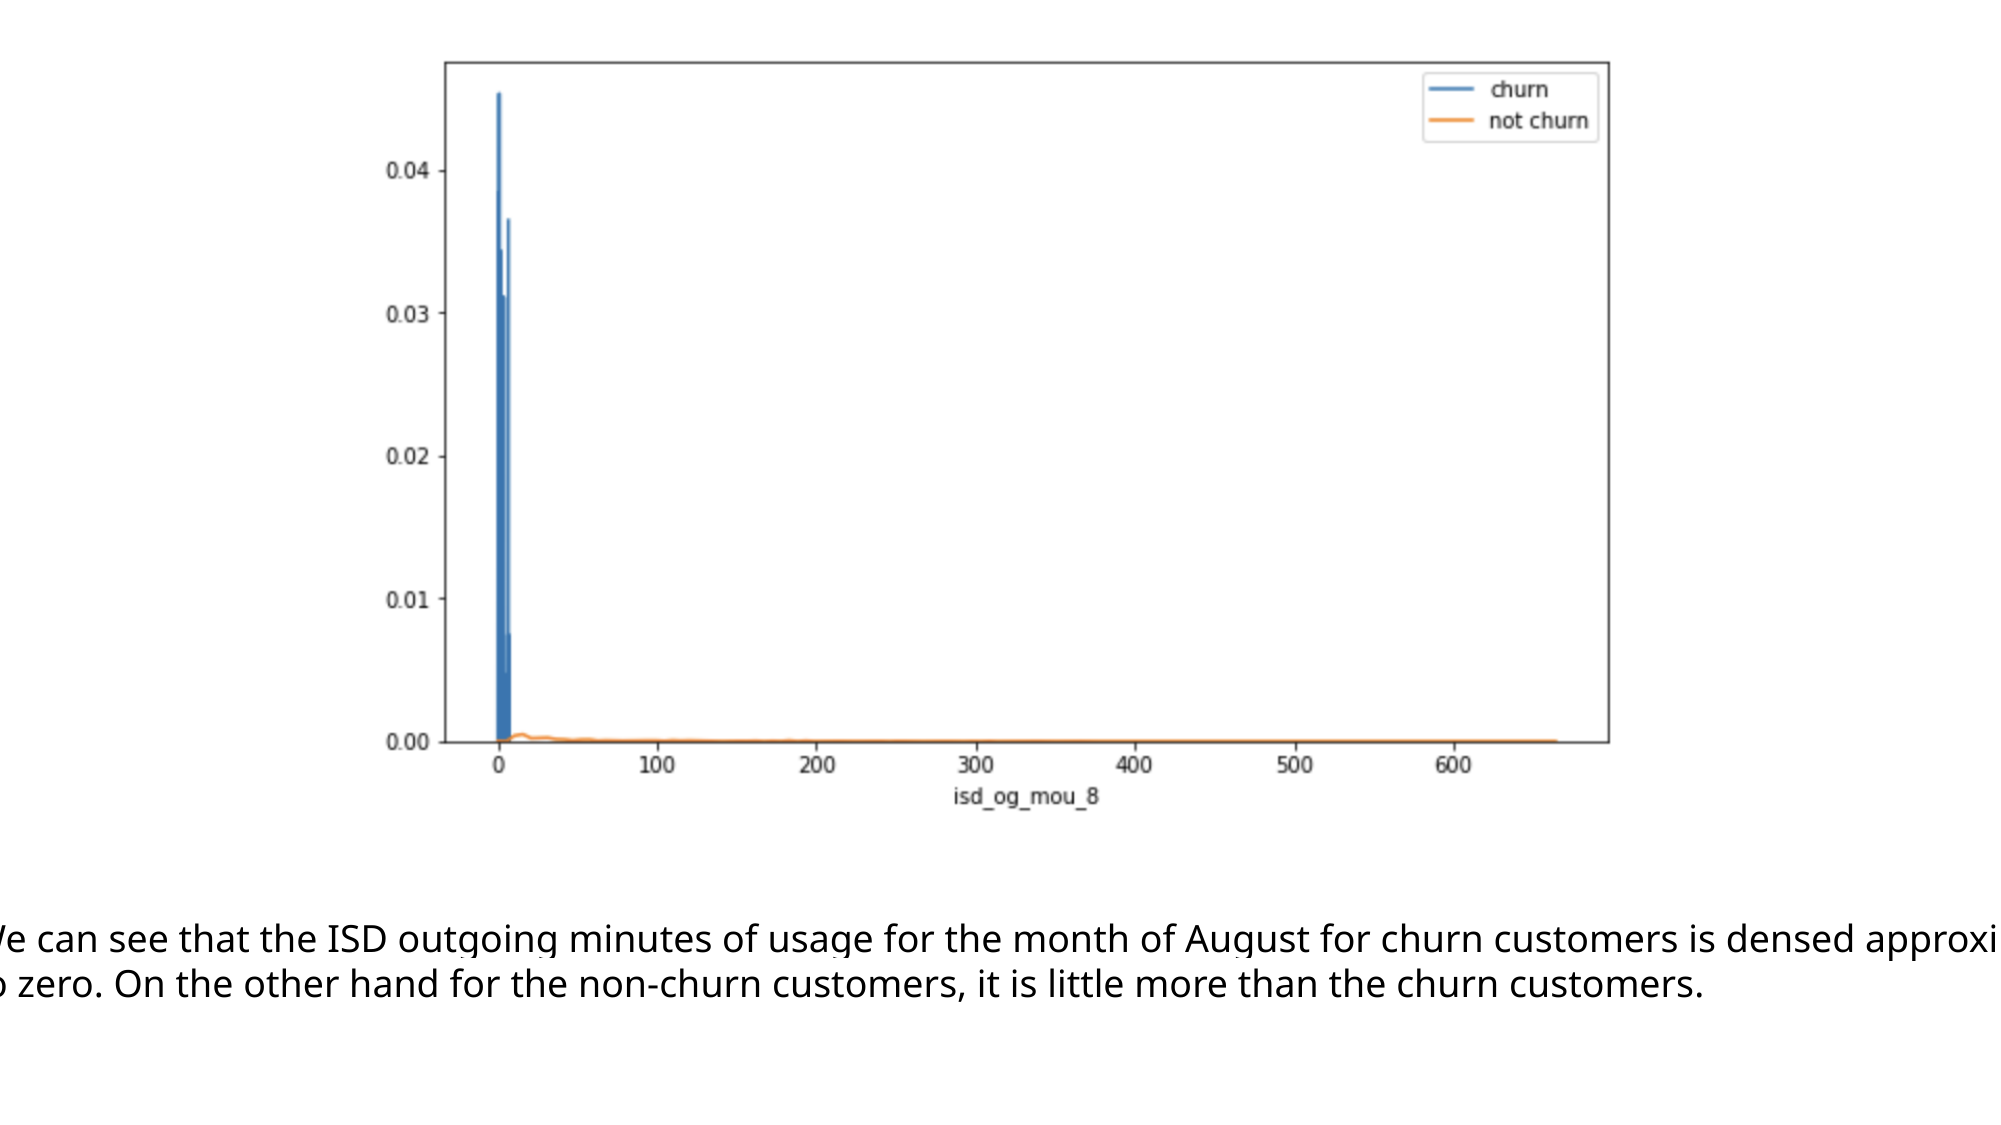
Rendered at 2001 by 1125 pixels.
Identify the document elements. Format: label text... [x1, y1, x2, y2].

picture [363, 45, 1637, 828]
text_box We can see that the ISD outgoing minutes of usage for the month of August for churn customers is densed approximately to zero. On the other hand for the non-churn customers, it is little more than the churn customers. [0, 907, 2000, 1013]
